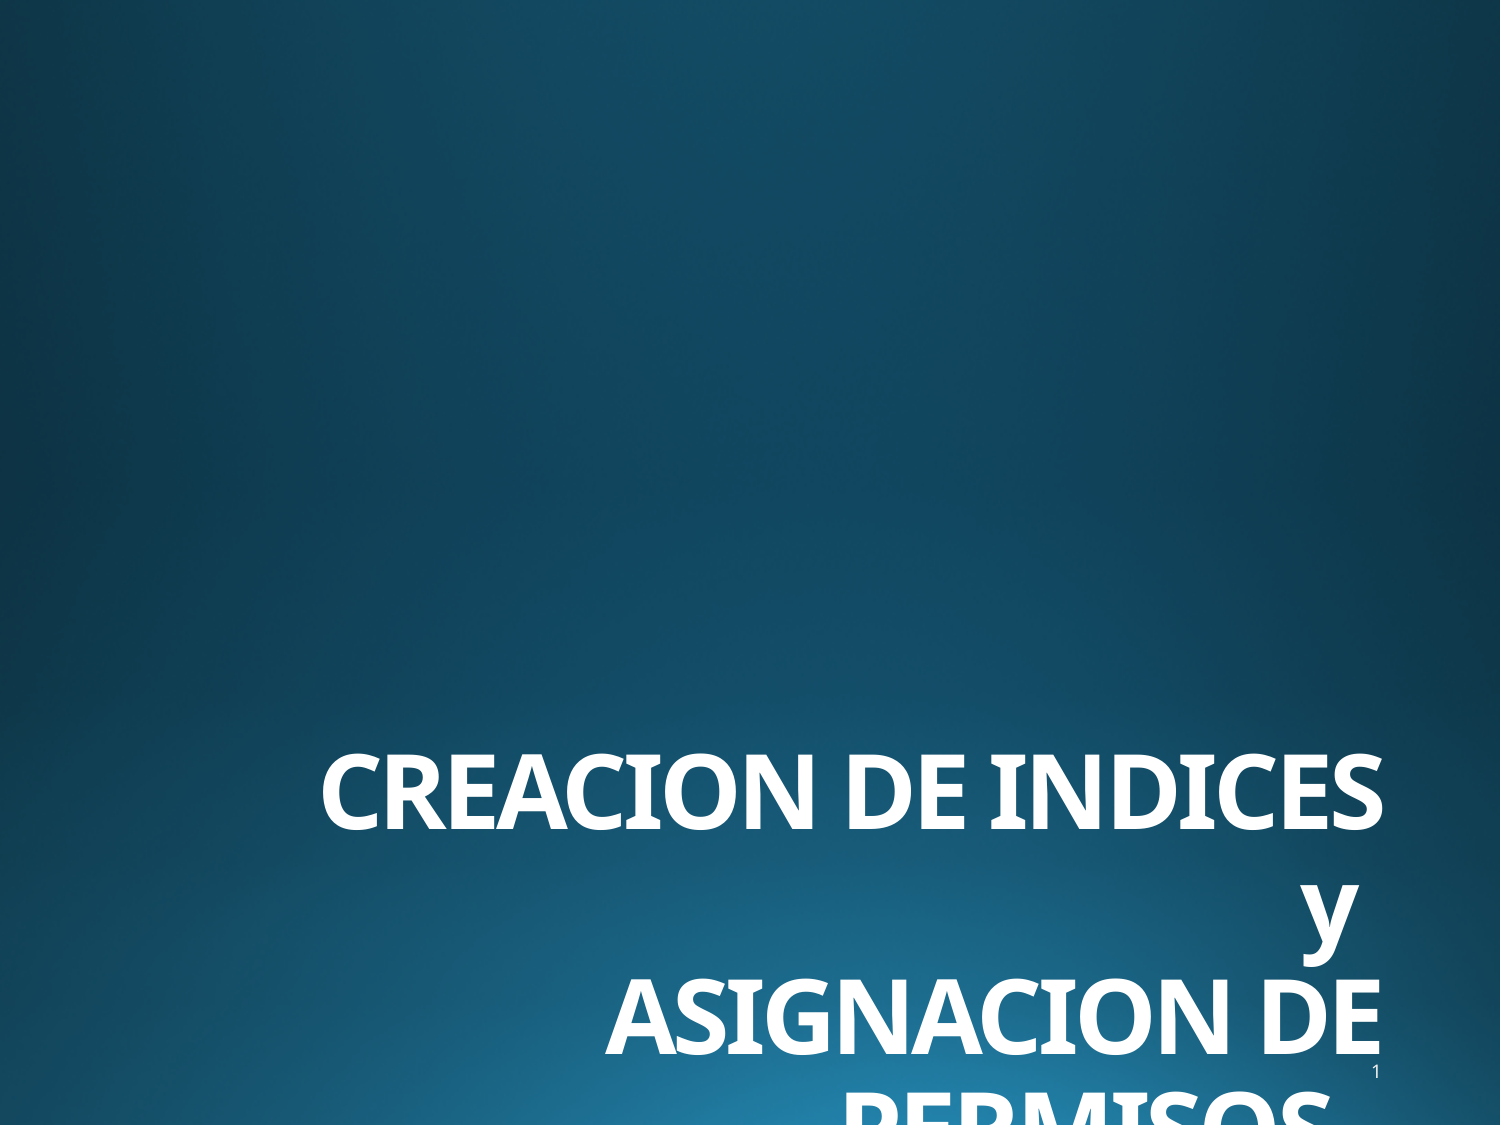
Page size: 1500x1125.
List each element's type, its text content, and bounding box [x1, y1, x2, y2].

title CREACION DE INDICES y ASIGNACION DE PERMISOS. [271, 732, 1397, 929]
slide_number 1 [1059, 1042, 1397, 1103]
picture [0, 0, 1500, 1125]
